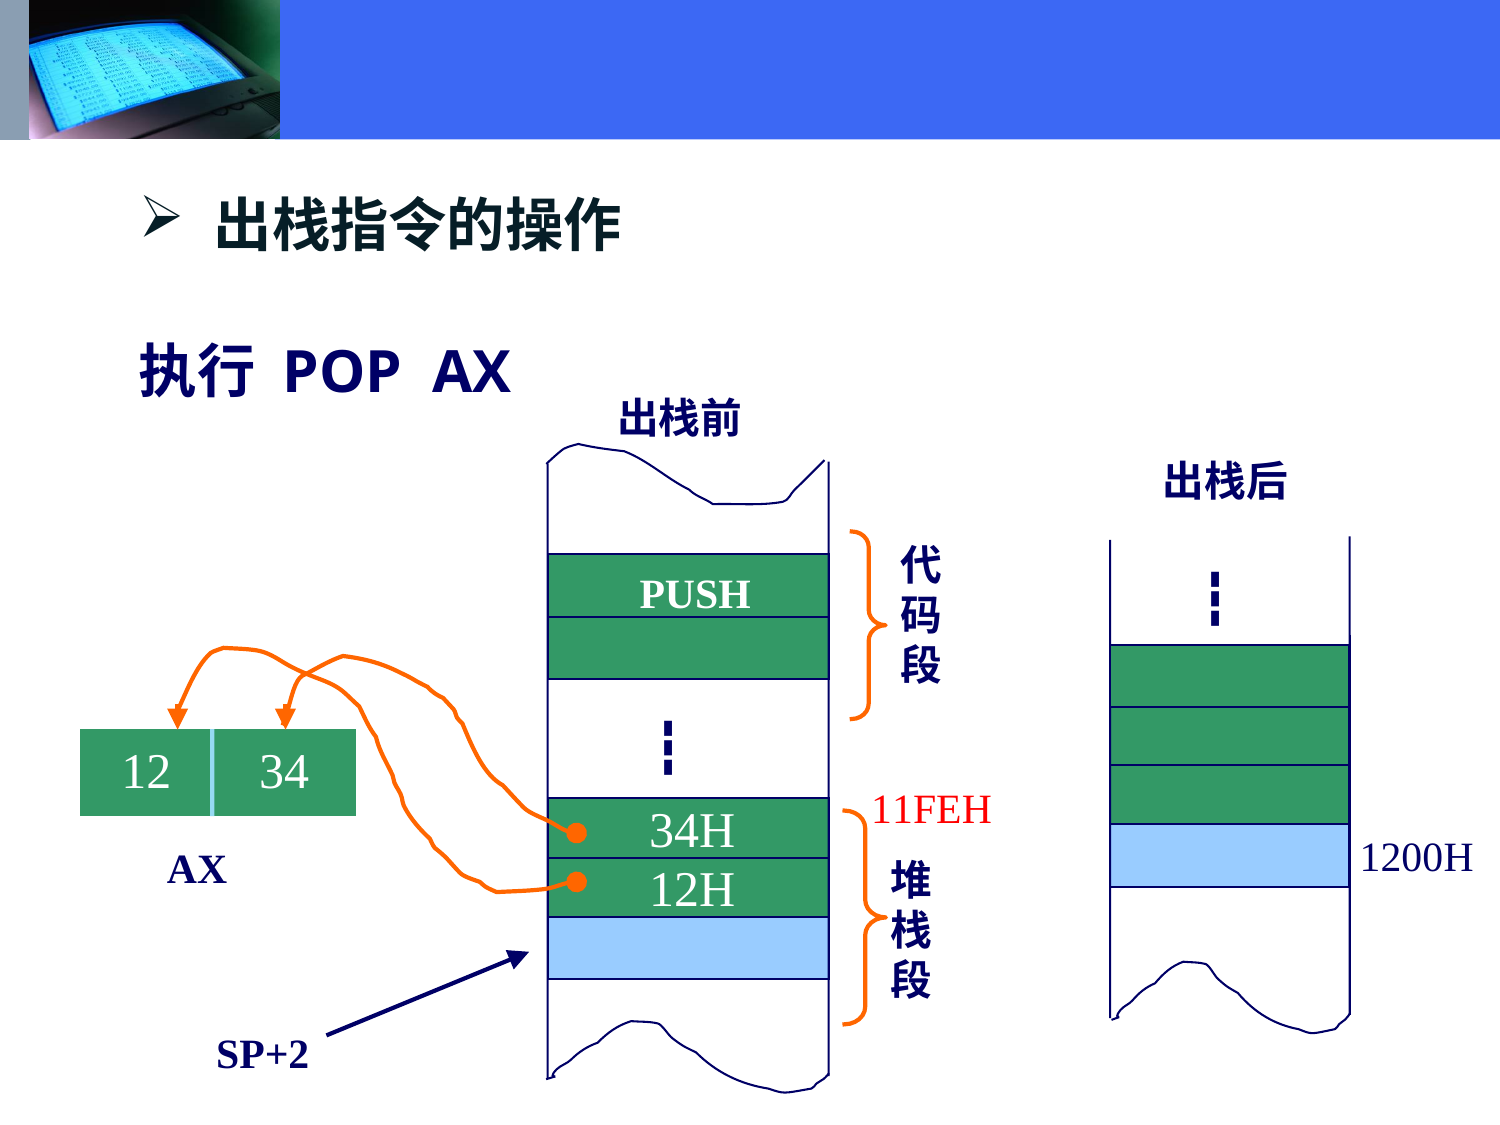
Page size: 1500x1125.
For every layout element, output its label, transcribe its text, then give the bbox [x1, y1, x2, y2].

text_box [548, 798, 634, 857]
text_box ┇ [1185, 559, 1286, 635]
text_box [1111, 765, 1349, 824]
text_box AX [141, 834, 272, 899]
text_box [275, 705, 296, 730]
text_box PUSH [624, 559, 796, 625]
text_box 出栈前 [602, 384, 778, 449]
text_box [1110, 645, 1350, 708]
title 出栈指令的操作 [123, 176, 1200, 270]
text_box [1112, 961, 1350, 1034]
text_box [772, 798, 828, 857]
text_box 出栈后 [1147, 447, 1323, 512]
text_box SP+2 [188, 1011, 345, 1086]
text_box [167, 705, 188, 730]
text_box [1111, 708, 1349, 765]
text_box ┇ [638, 707, 739, 783]
text_box 堆栈段 [875, 846, 951, 1011]
text_box [82, 731, 212, 814]
text_box [772, 857, 828, 916]
text_box 1200H [1344, 822, 1500, 887]
text_box 34H [634, 790, 772, 866]
text_box [547, 443, 824, 505]
text_box [548, 916, 828, 980]
text_box 12 34 [213, 731, 355, 806]
text_box 11FEH [856, 774, 1012, 840]
text_box [548, 616, 828, 680]
text_box [178, 647, 587, 893]
text_box [1111, 824, 1344, 887]
text_box [851, 531, 886, 719]
text_box [328, 950, 530, 1035]
text_box [287, 655, 587, 844]
text_box [548, 554, 828, 616]
text_box [844, 810, 886, 1025]
text_box [213, 806, 355, 814]
text_box 代码段 [885, 531, 961, 697]
text_box [548, 857, 634, 916]
text_box 12H [634, 866, 772, 925]
picture [29, 0, 280, 139]
text_box 12 34 [94, 731, 212, 806]
text_box [547, 1021, 829, 1093]
list 执行 POP AX [123, 326, 609, 457]
